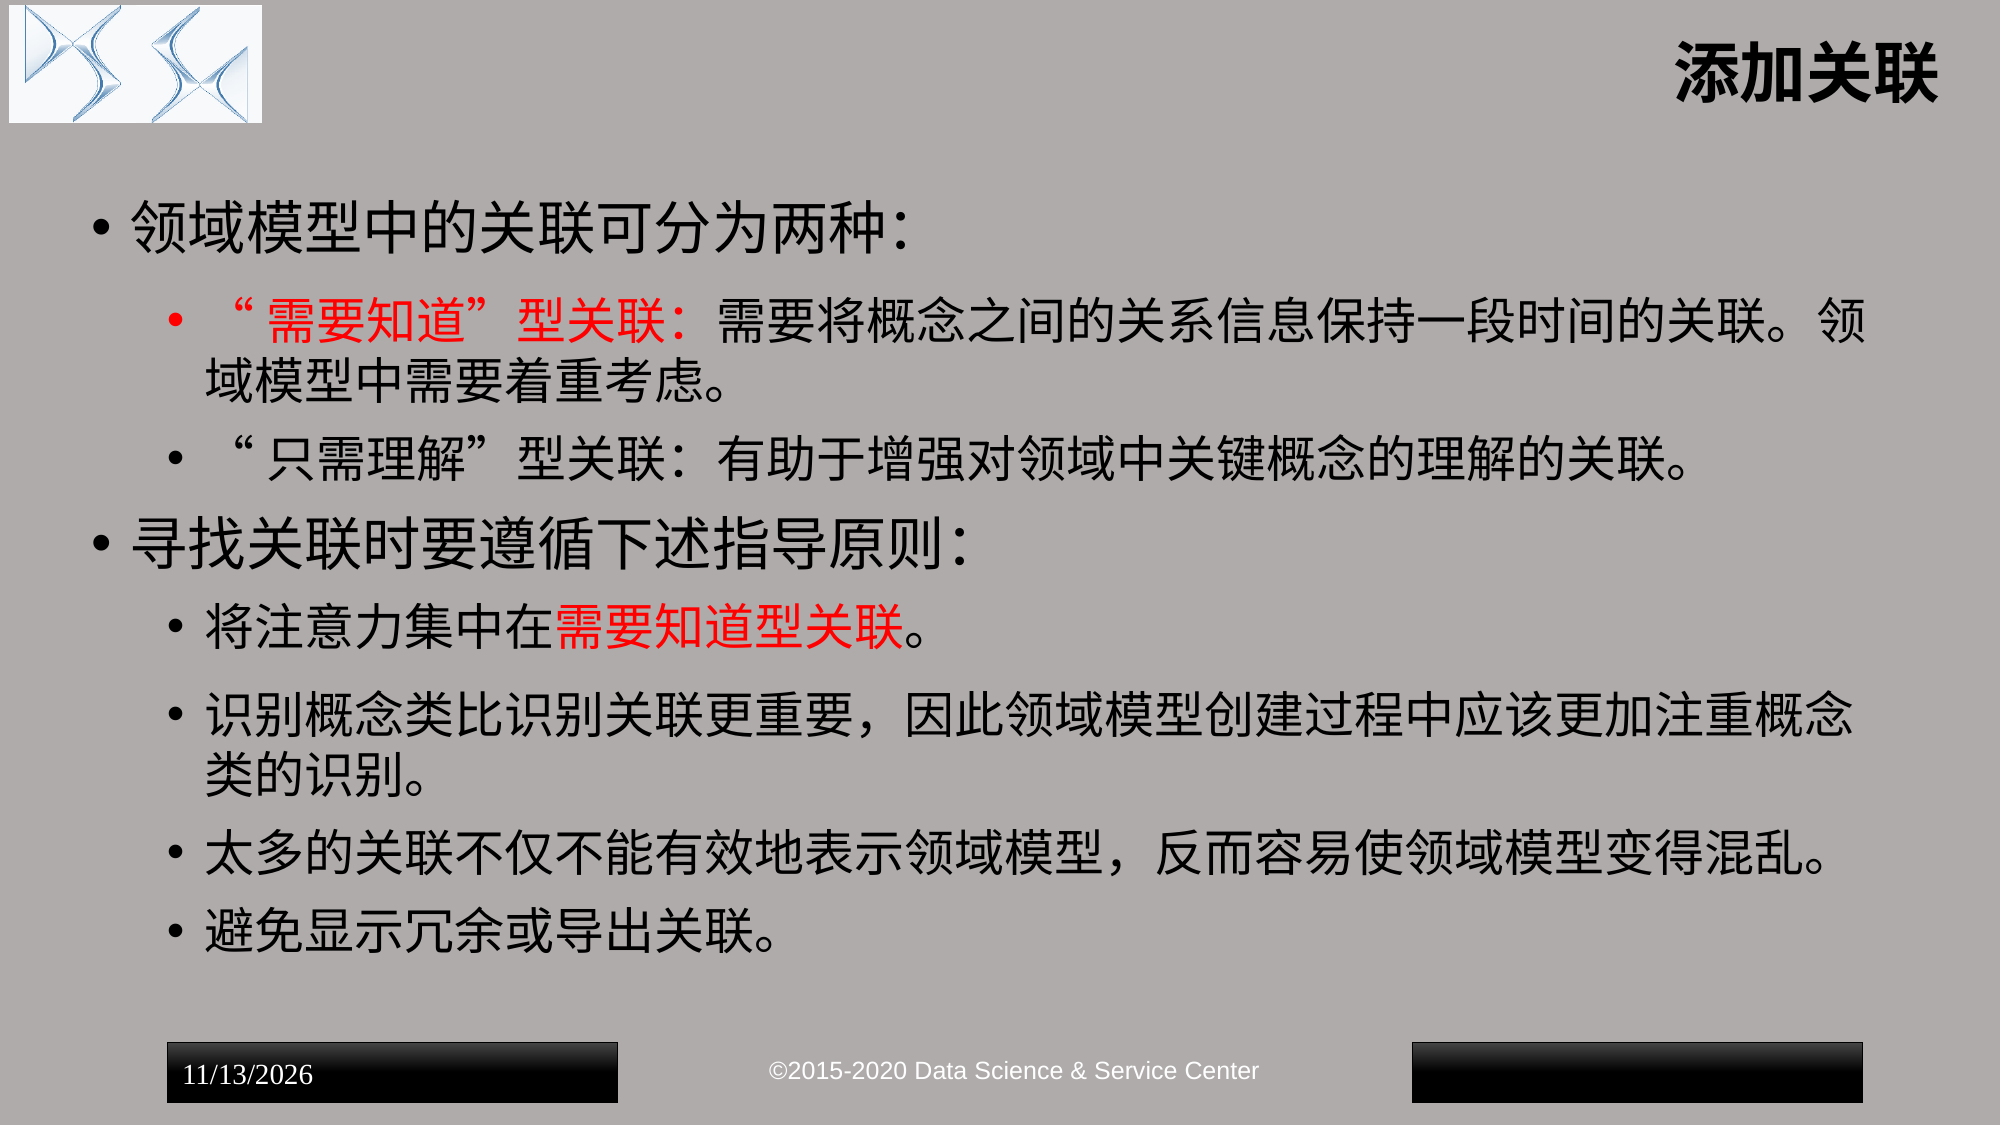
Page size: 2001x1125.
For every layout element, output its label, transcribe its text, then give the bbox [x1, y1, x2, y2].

slide_number [1412, 1042, 1863, 1103]
footer ©2015-2020 Data Science & Service Center [677, 1042, 1353, 1103]
slide_number [167, 1042, 618, 1103]
title 添加关联 [259, 23, 1956, 130]
list 领域模型中的关联可分为两种： “需要知道”型关联：需要将概念之间的关系信息保持一段时间的关联。领域模型中需要着重考虑。 “只需理解”型关联：有助于增强对领域中关键概念的理解的关联。 寻找关联时要遵循下述指导原则： 将注意力集中在需要知道型关联。 识别概念类比识别关联更重要，因此领域模型创建过程中应该更加注重概念类的识别。 太多的关联不仅不能有效地表示领域模型，反而容易使领域模型变得混乱。 避免显示冗余或导出关联。 [76, 194, 1908, 1012]
